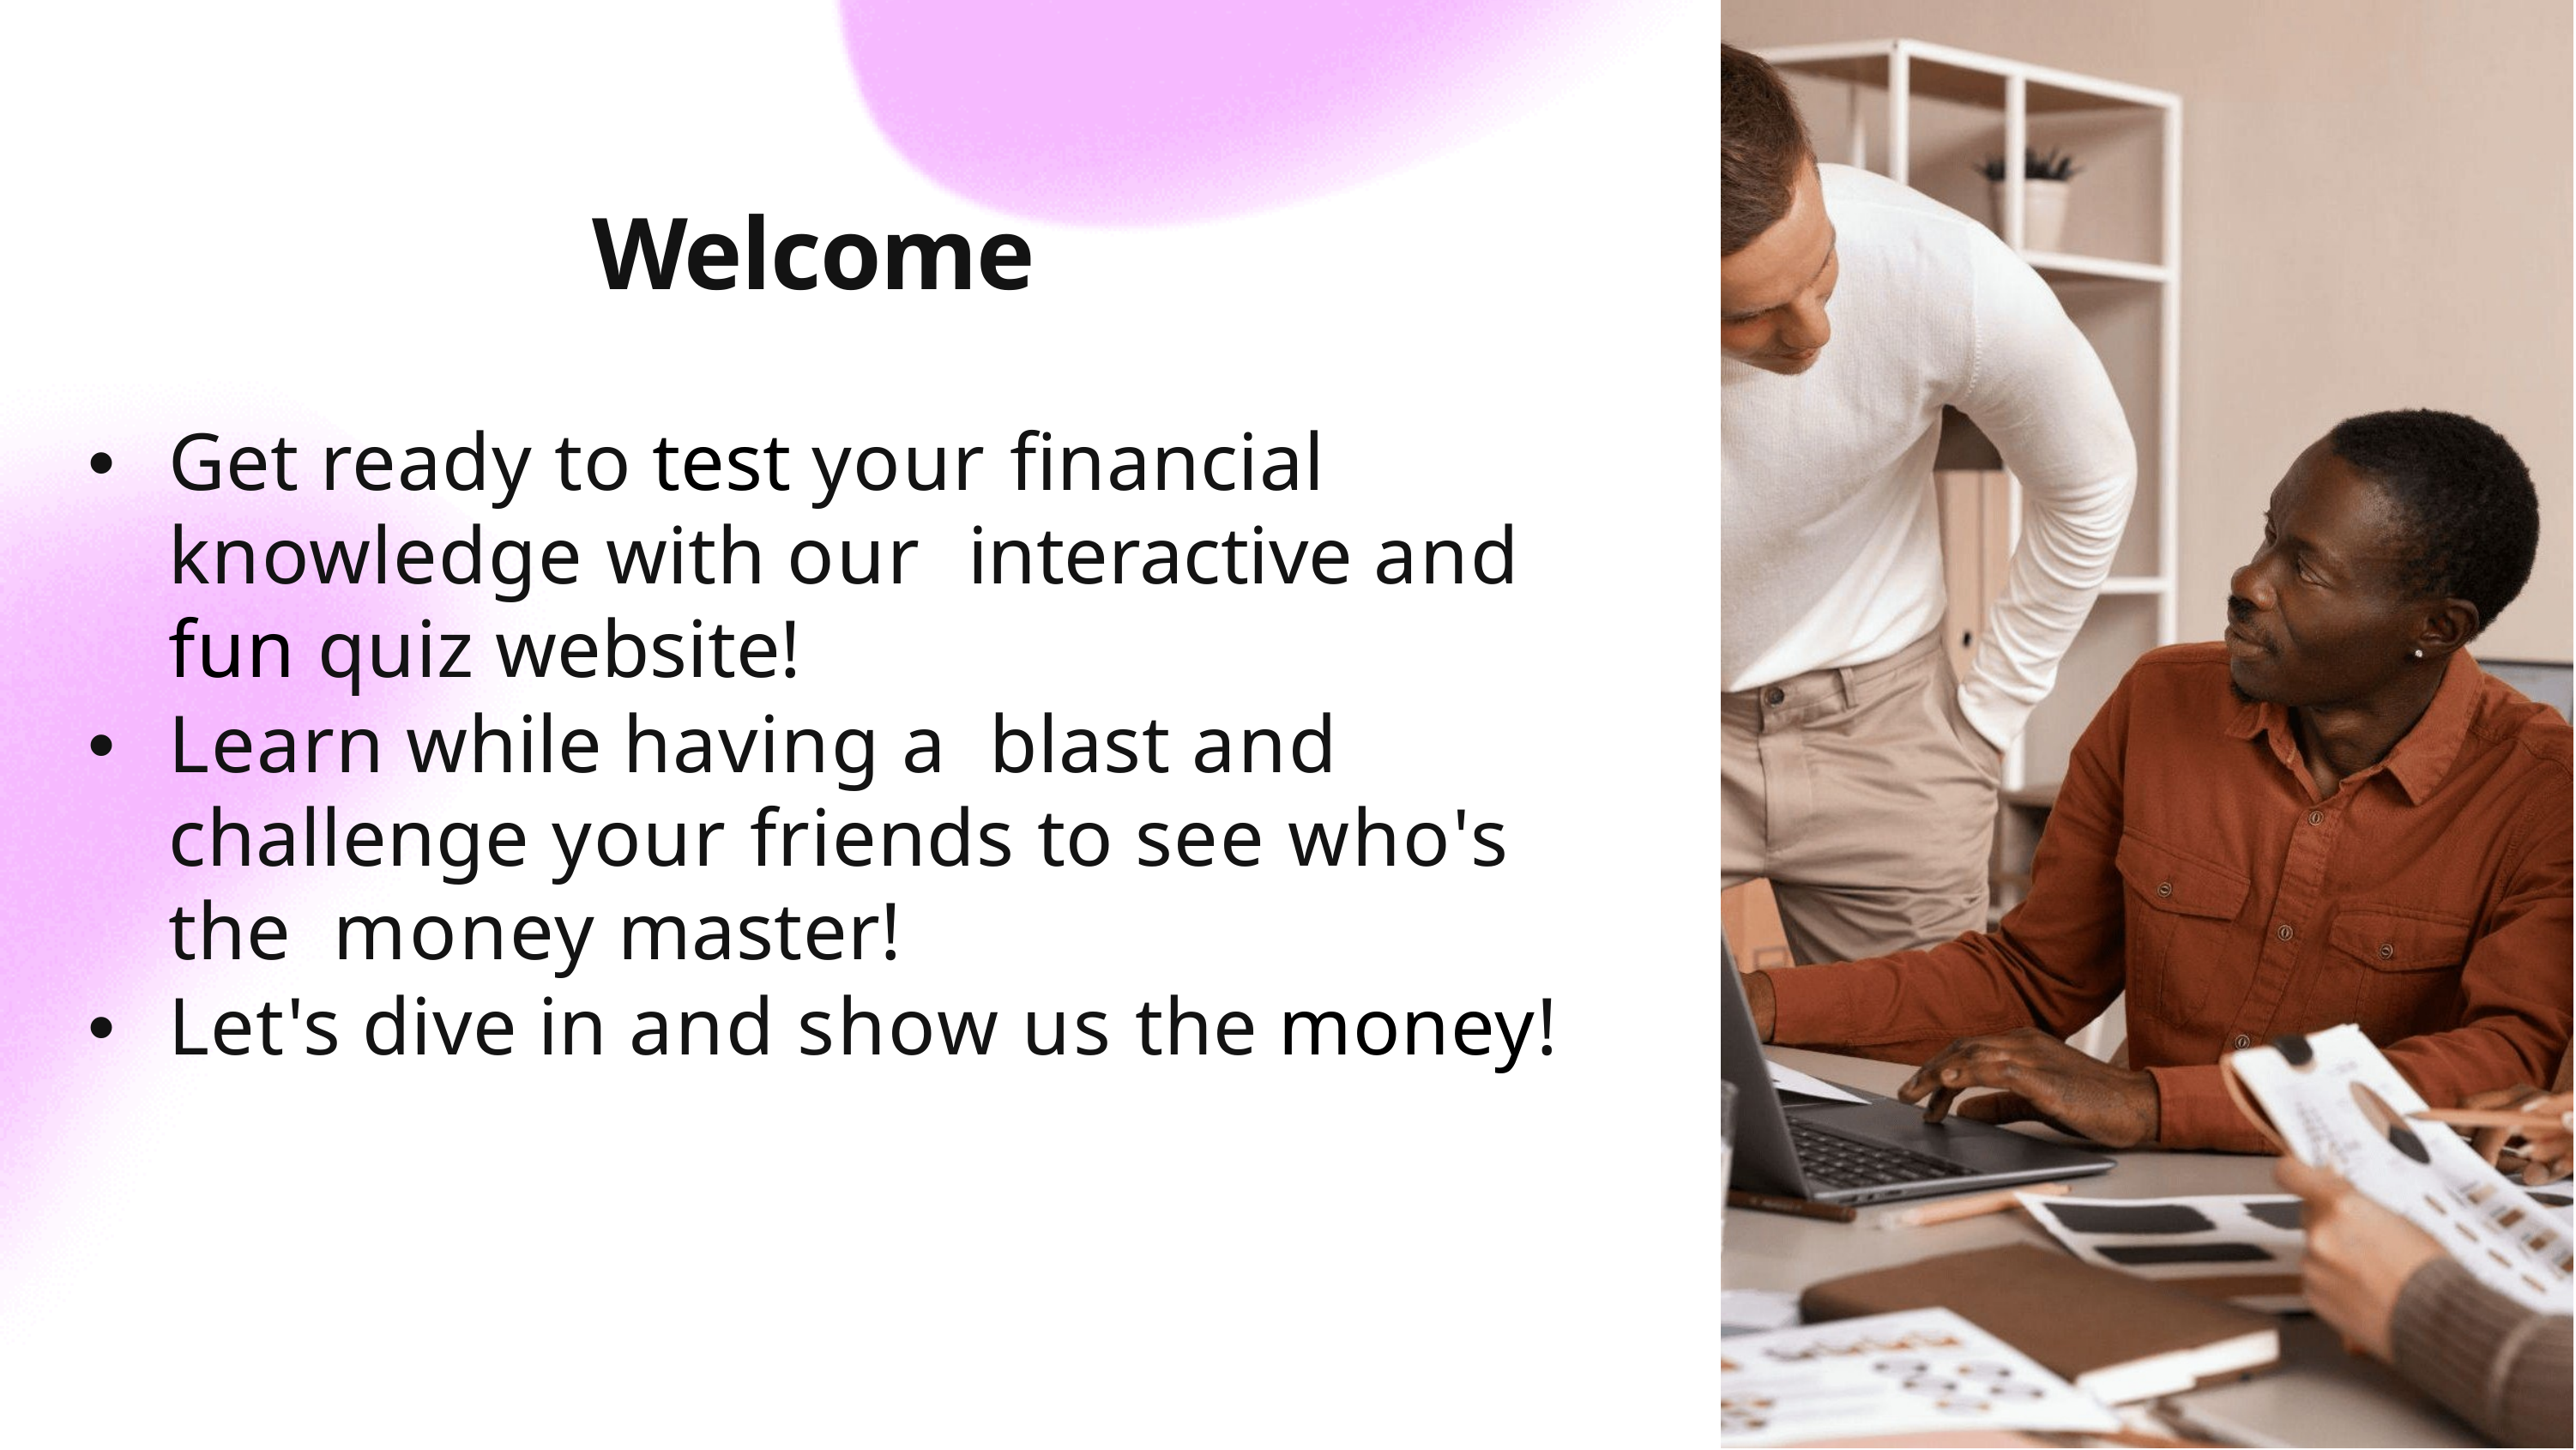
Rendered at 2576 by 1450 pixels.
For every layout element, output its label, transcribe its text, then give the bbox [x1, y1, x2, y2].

text_box Get ready to test your ﬁnancial knowledge with our interactive and fun quiz website! Learn while having a blast and challenge your friends to see who's the money master! Let's dive in and show us the money! [86, 414, 1620, 1074]
picture [0, 0, 1720, 1448]
title Welcome [589, 188, 1111, 414]
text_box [1720, 0, 2574, 1448]
